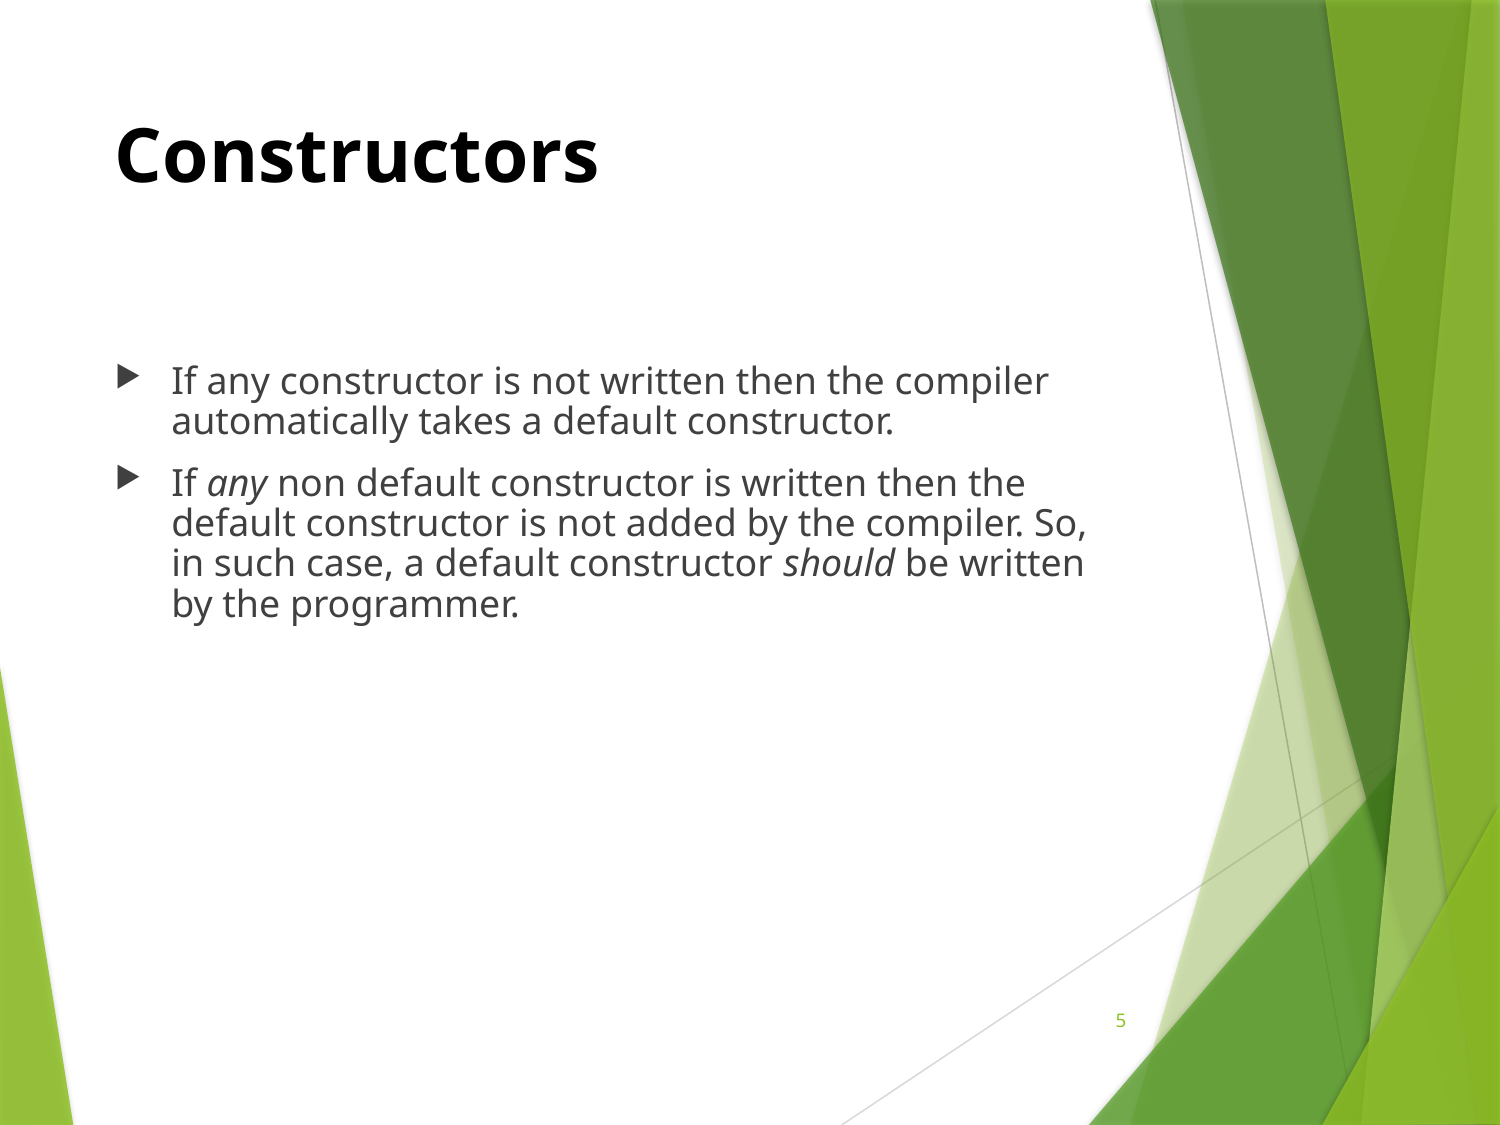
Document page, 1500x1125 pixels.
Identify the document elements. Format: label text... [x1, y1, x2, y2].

title Constructors [99, 99, 1142, 317]
slide_number 5 [1057, 991, 1142, 1051]
list If any constructor is not written then the compiler automatically takes a default constructor. If any non default constructor is written then the default constructor is not added by the compiler. So, in such case, a default constructor should be written by the programmer. [99, 354, 1142, 992]
